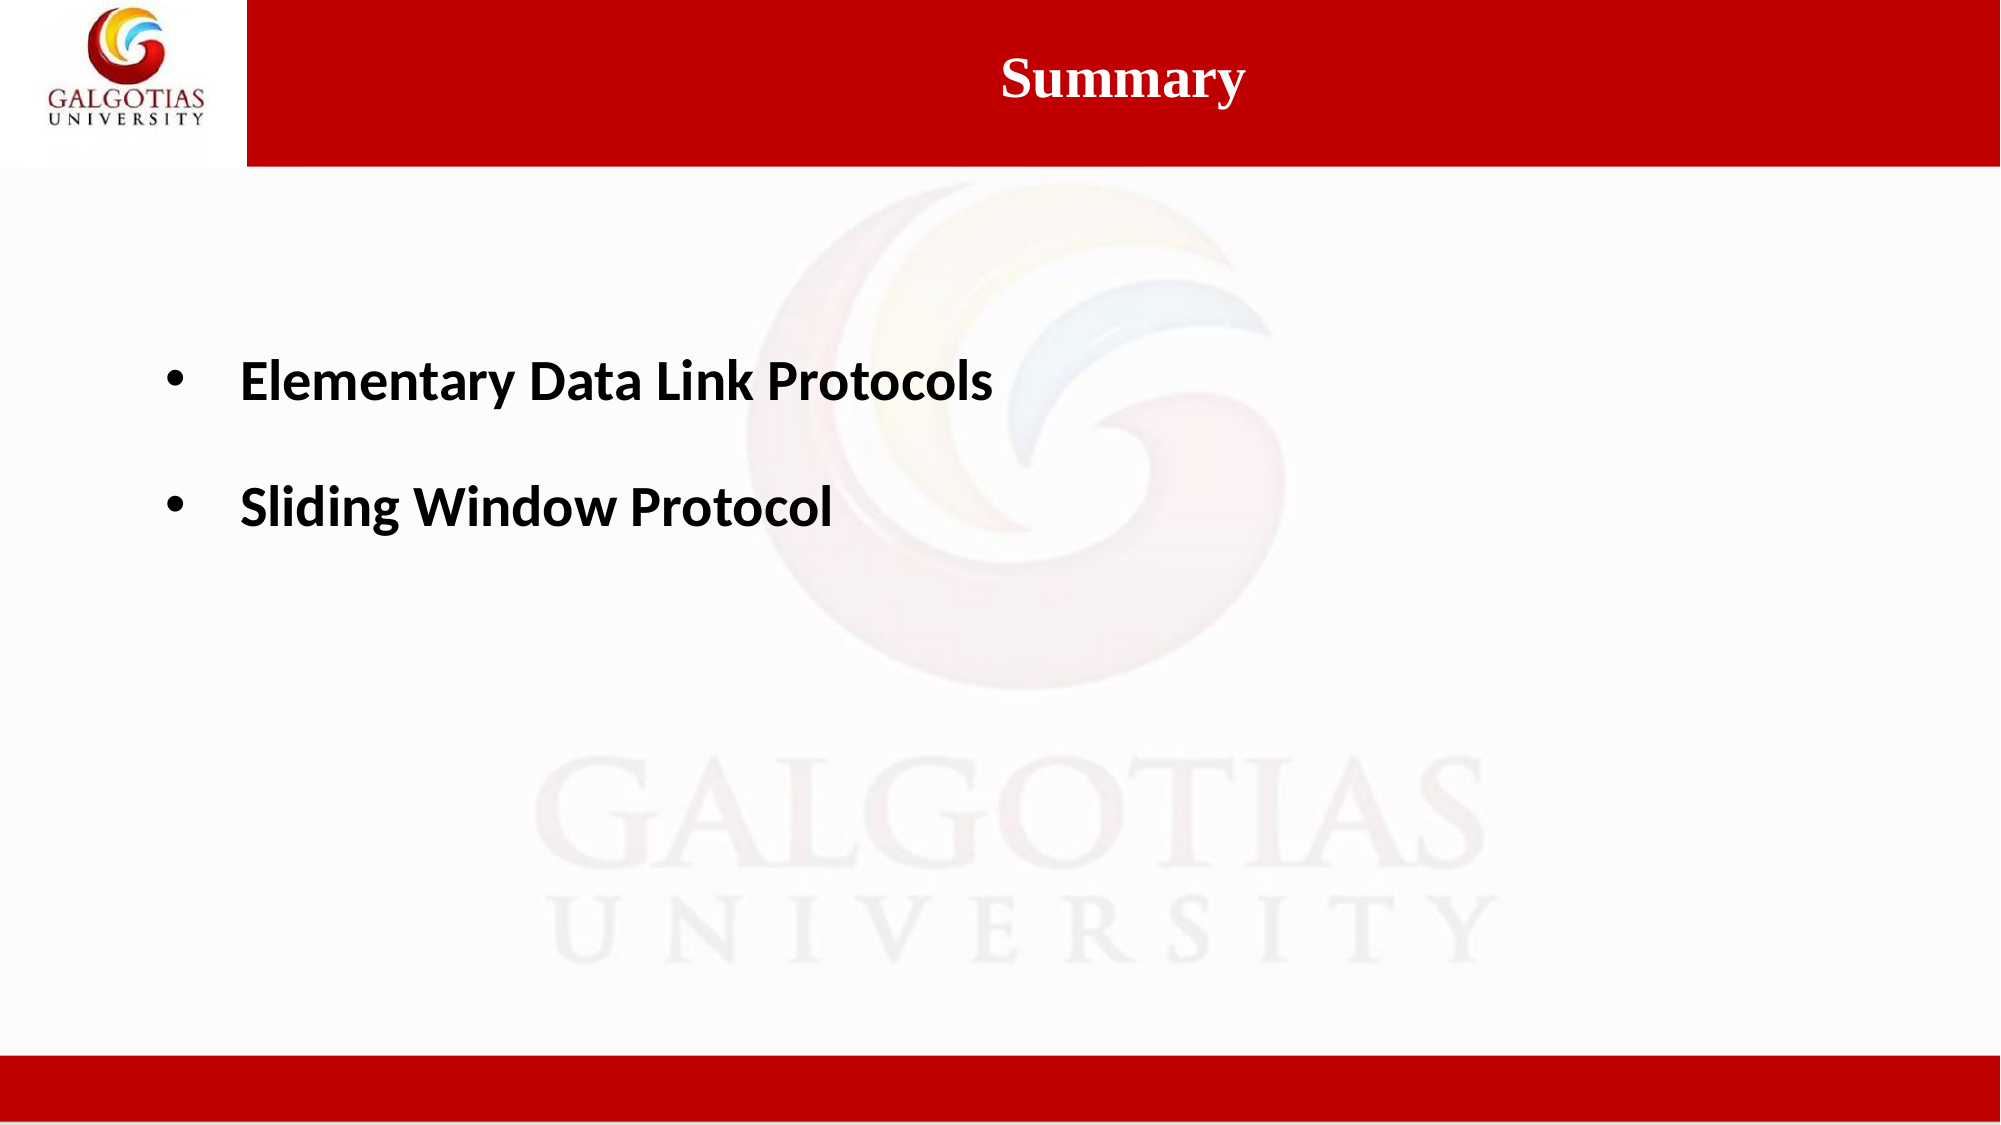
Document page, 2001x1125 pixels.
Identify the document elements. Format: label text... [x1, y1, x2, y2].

list Summary [335, 39, 1912, 146]
text_box Elementary Data Link Protocols Sliding Window Protocol [150, 299, 1700, 740]
picture [0, 0, 2001, 1125]
